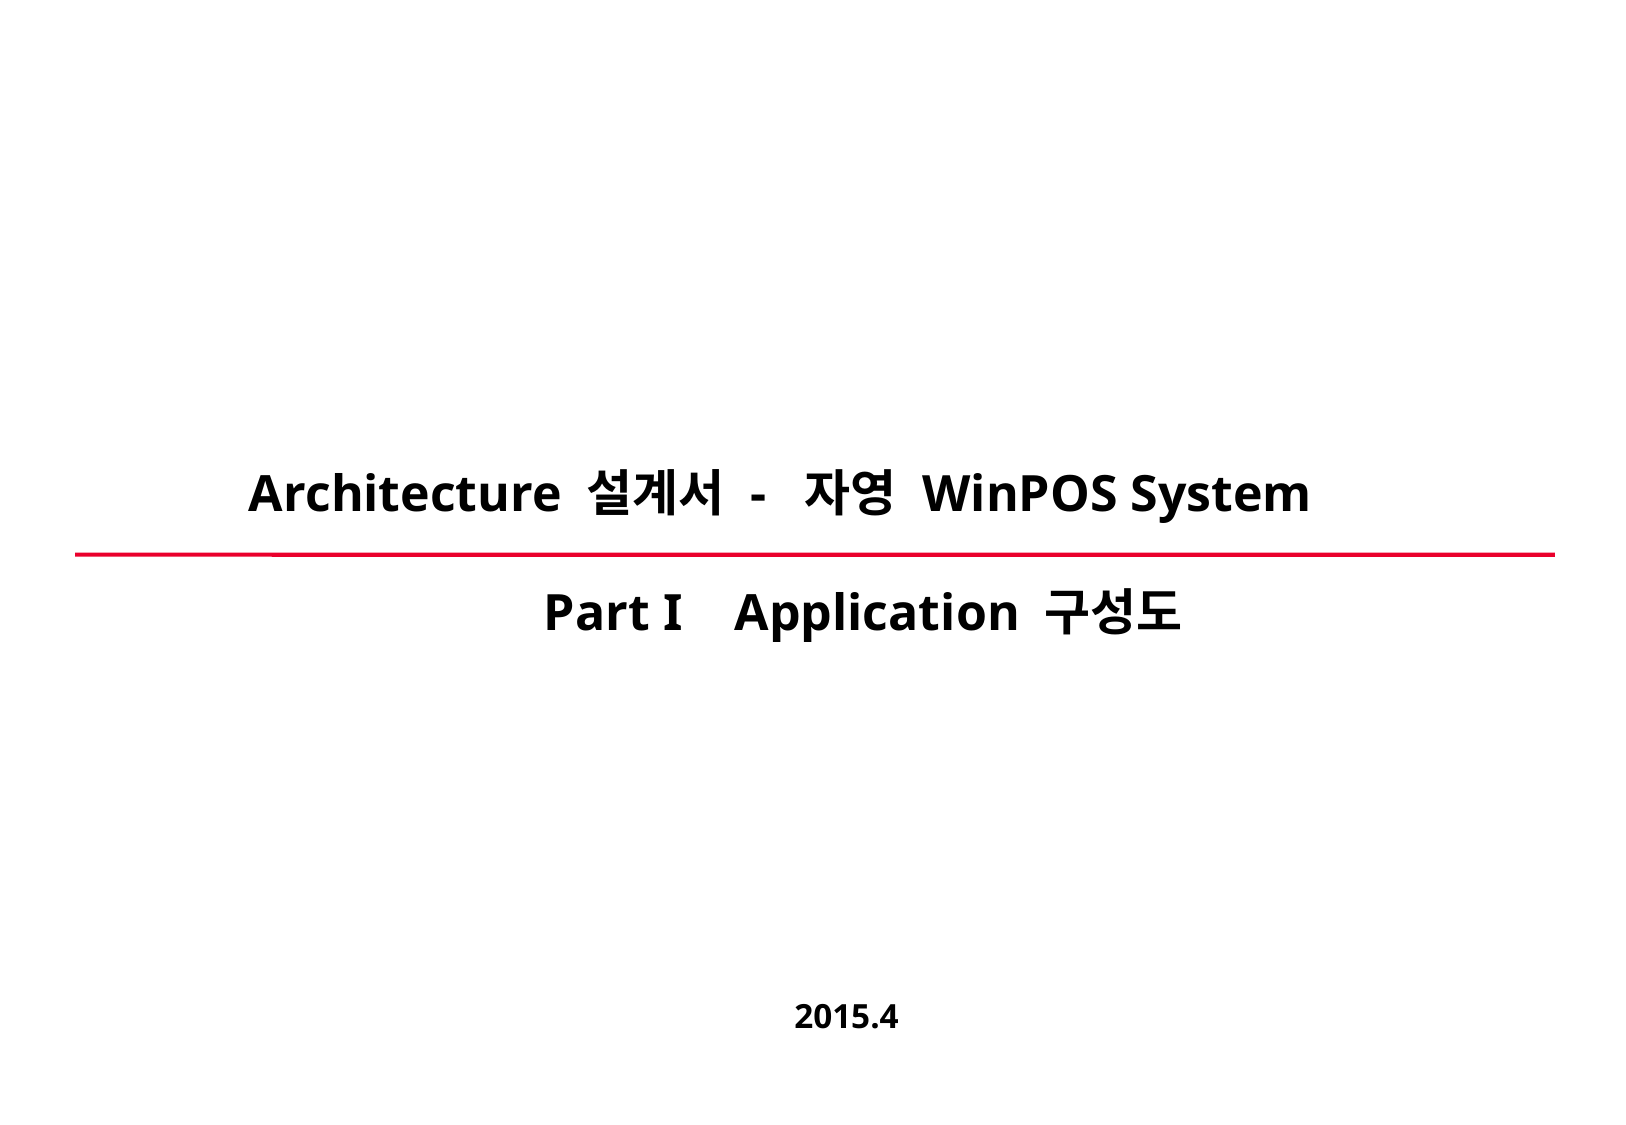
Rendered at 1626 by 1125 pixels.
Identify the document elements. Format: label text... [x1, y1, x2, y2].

subtitle 2015.4 [717, 987, 976, 1044]
text_box Part I Application 구성도 [532, 575, 1238, 653]
title Architecture 설계서 - 자영 WinPOS System [74, 455, 1487, 535]
